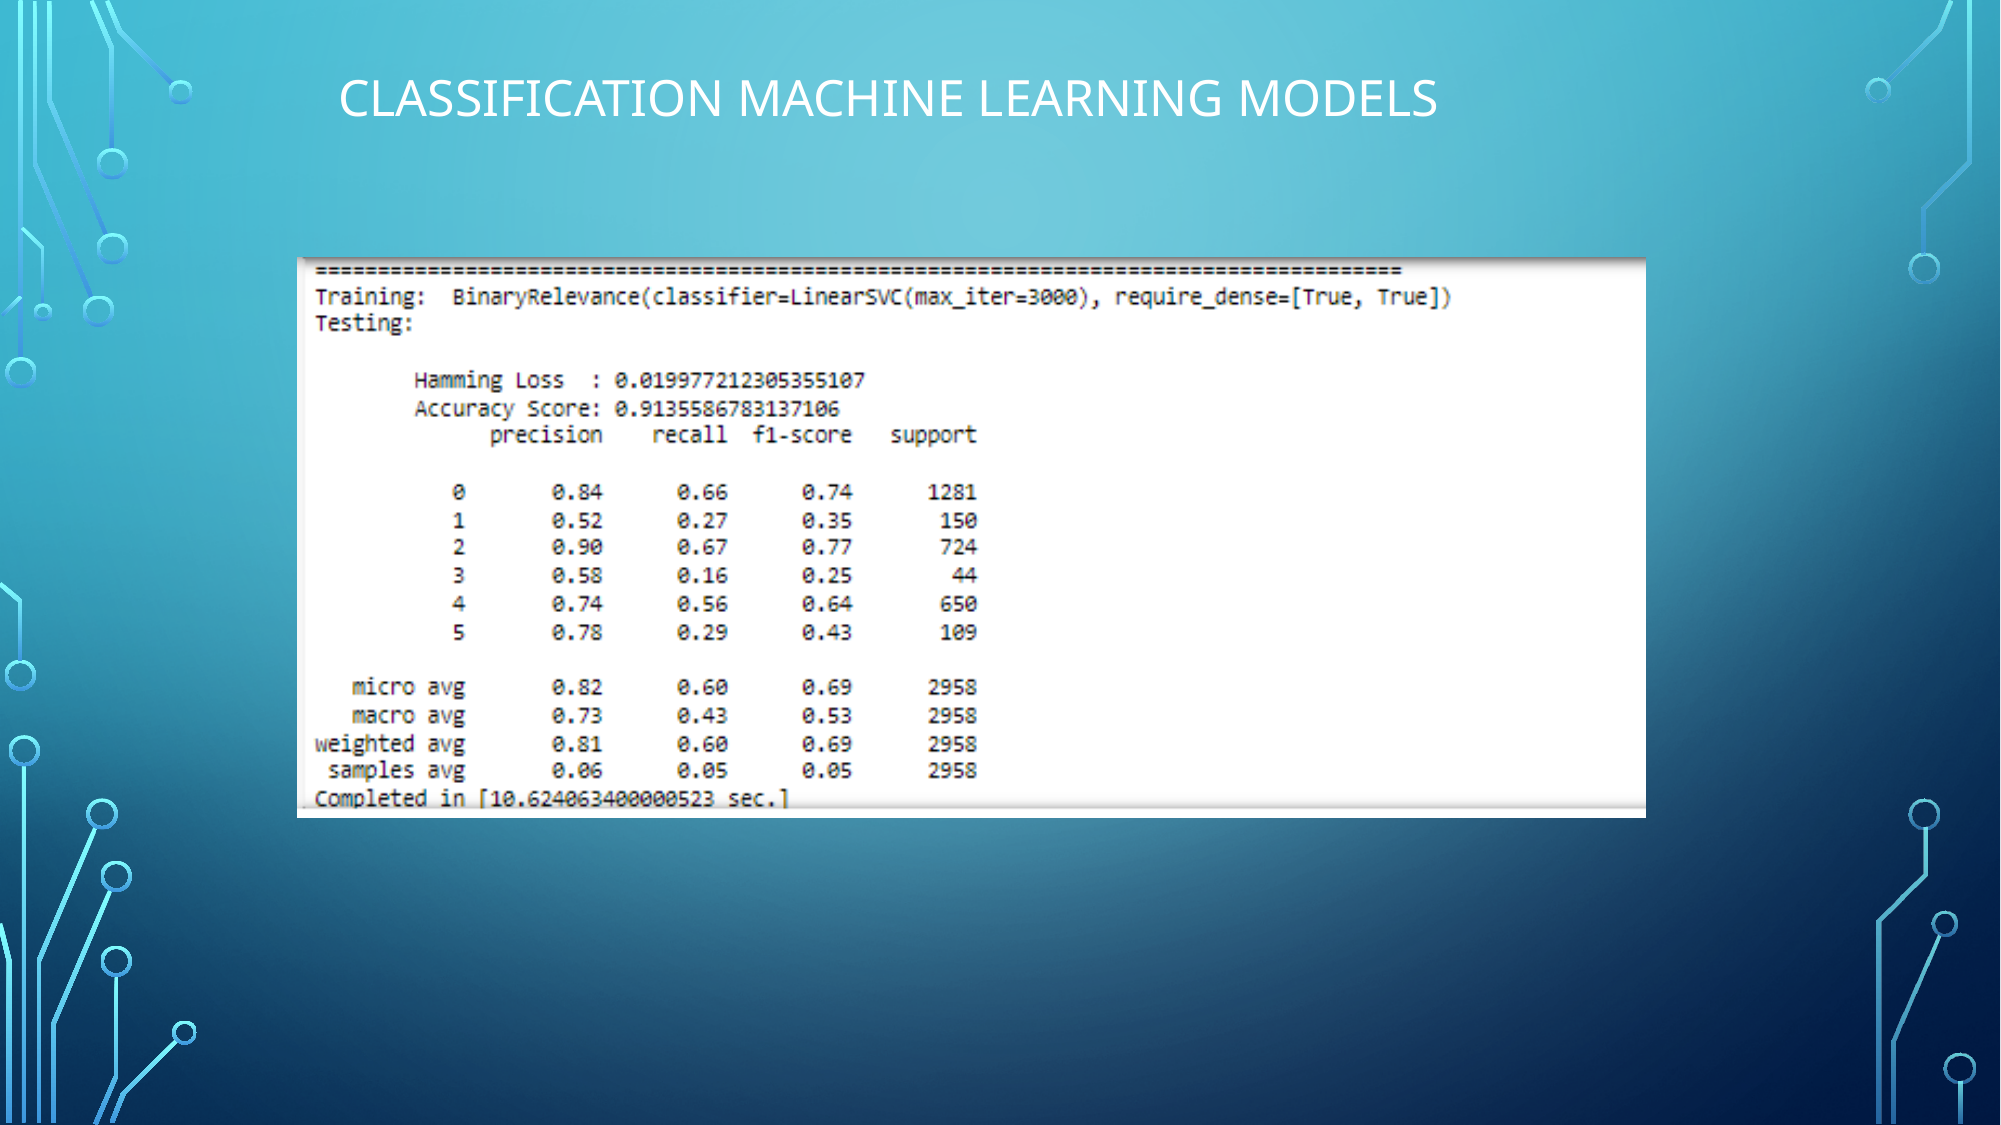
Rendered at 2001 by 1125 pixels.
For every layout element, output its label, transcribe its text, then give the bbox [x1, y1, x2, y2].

text_box CLASSIFICATION MACHINE LEARNING MODELS [323, 58, 1455, 134]
picture [297, 257, 1647, 818]
